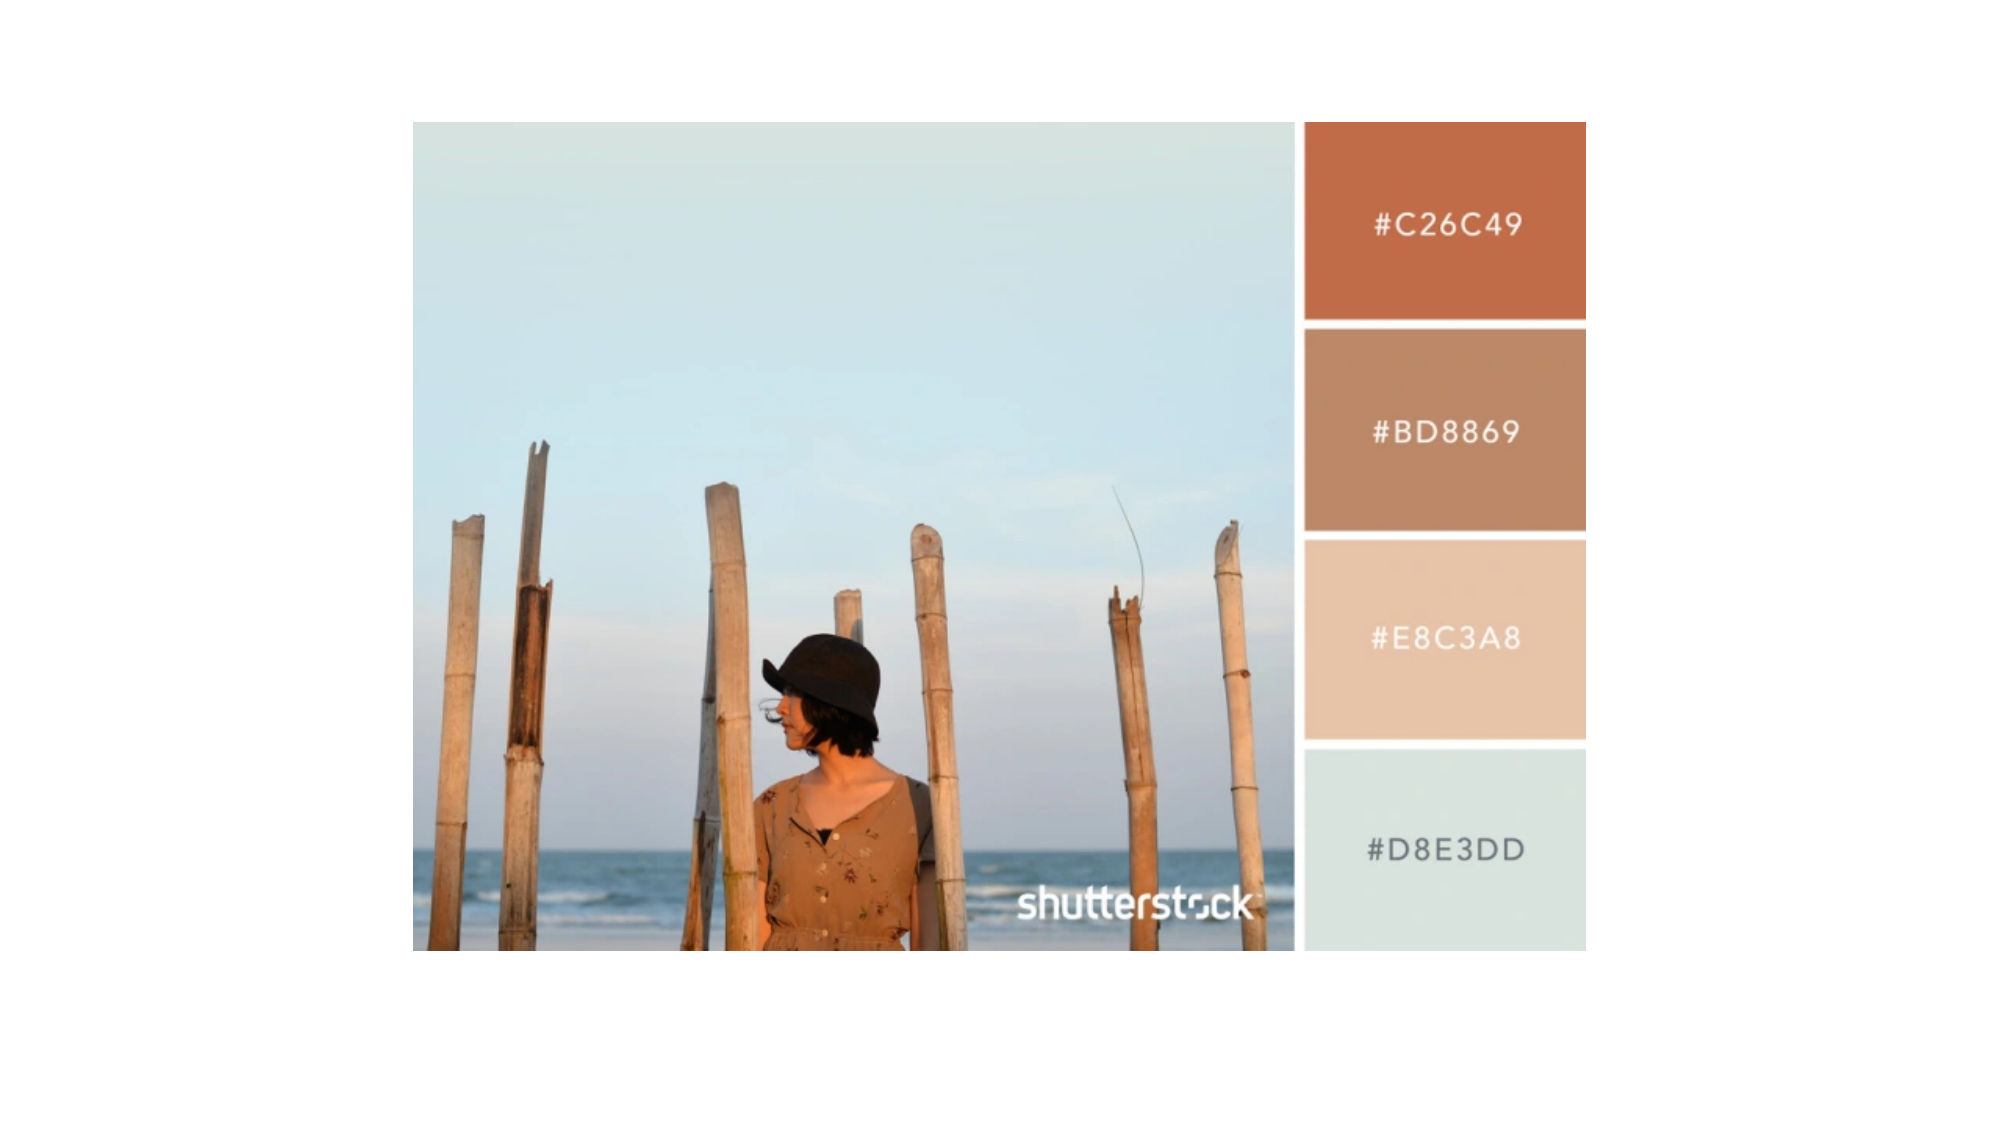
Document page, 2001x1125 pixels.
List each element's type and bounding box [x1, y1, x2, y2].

list [413, 122, 1586, 951]
